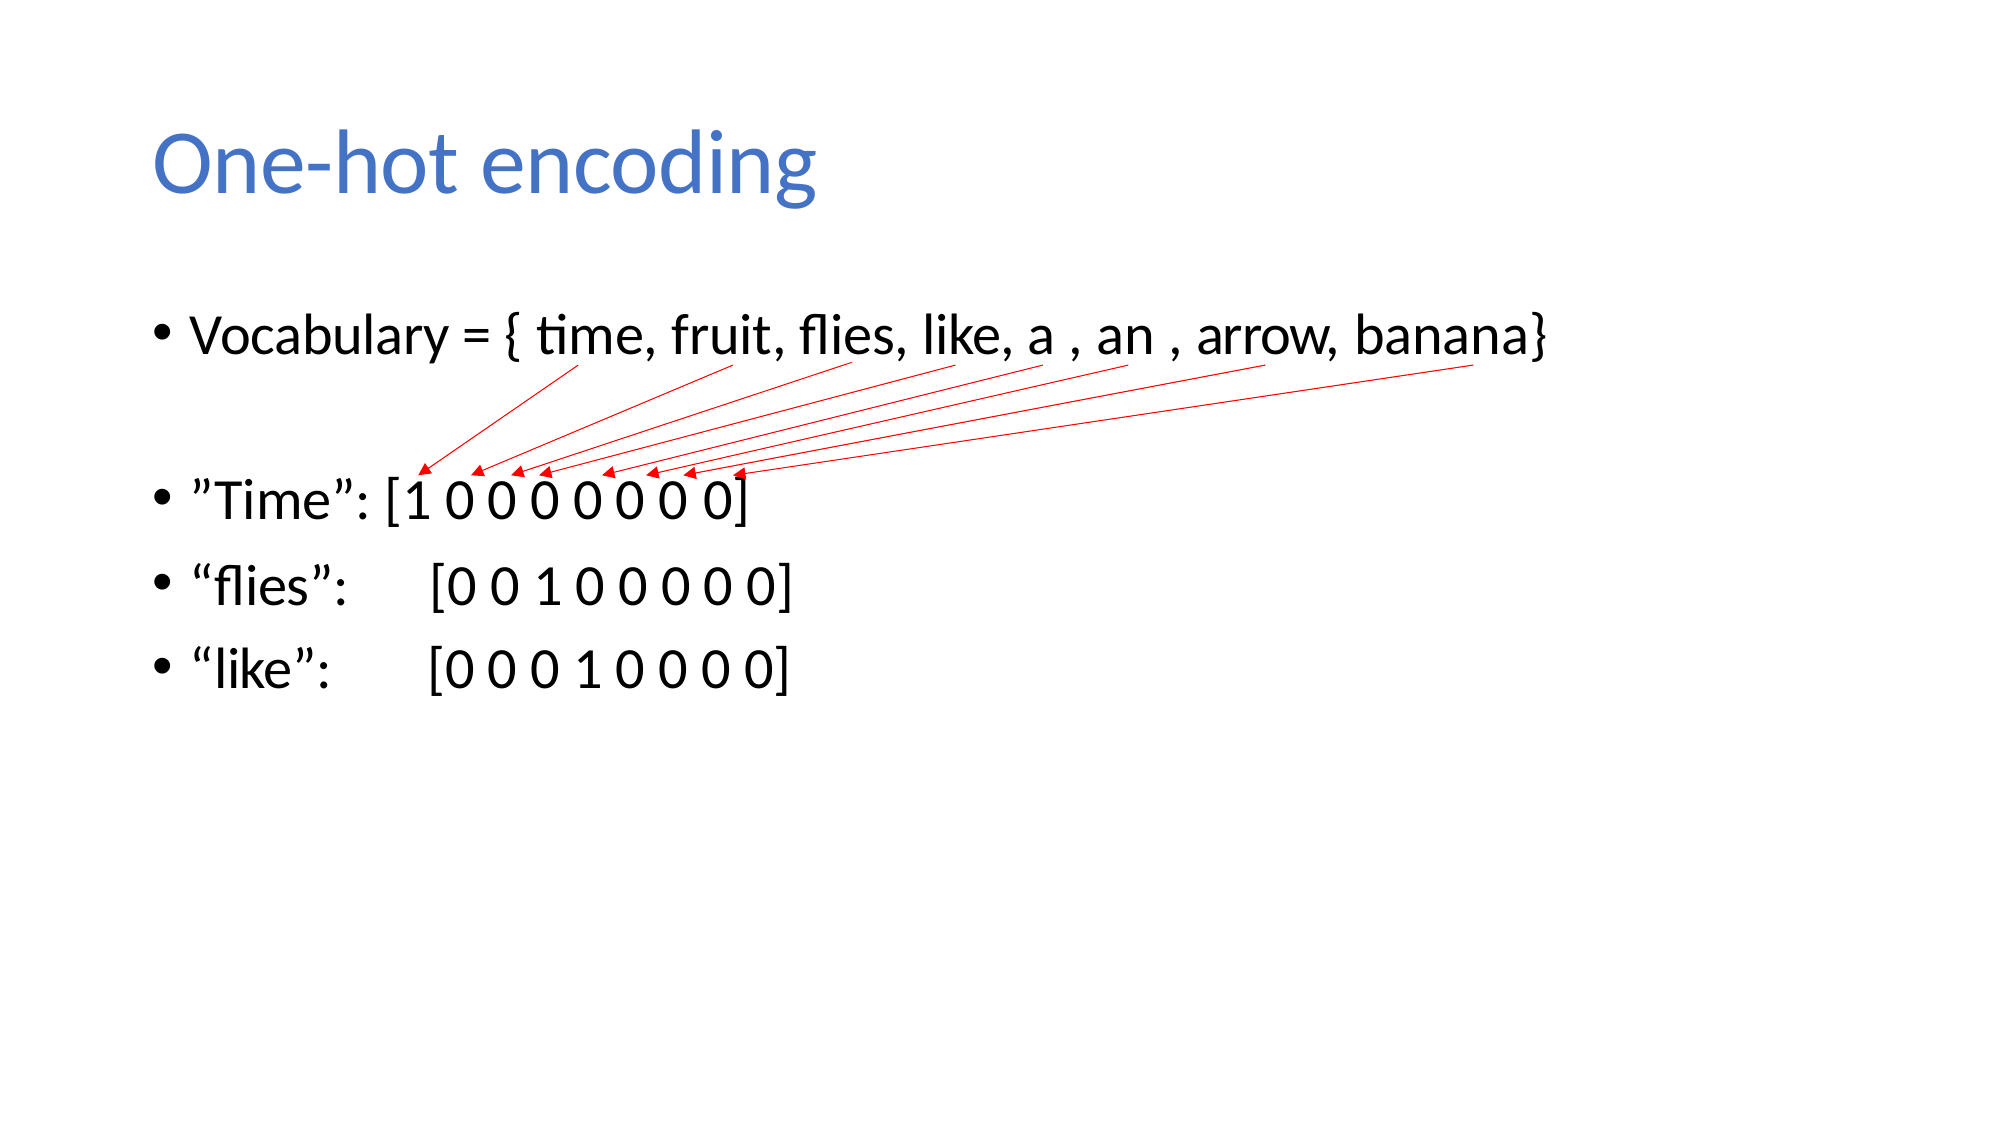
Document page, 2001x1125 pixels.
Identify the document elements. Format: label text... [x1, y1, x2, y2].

text_box [646, 364, 1266, 480]
text_box Vocabulary = { time, fruit, flies, like, a , an , arrow, banana} ”Time”: [1 0 0 0 0 0 0 0] “flies”: [0 0 1 0 0 0 0 0] “like”: [0 0 0 1 0 0 0 0] [150, 294, 1566, 701]
text_box [602, 364, 1043, 479]
text_box [418, 364, 579, 476]
text_box [471, 364, 734, 477]
title One-hot encoding [150, 100, 820, 291]
text_box [732, 364, 1474, 480]
text_box [538, 364, 956, 479]
text_box [511, 361, 852, 478]
